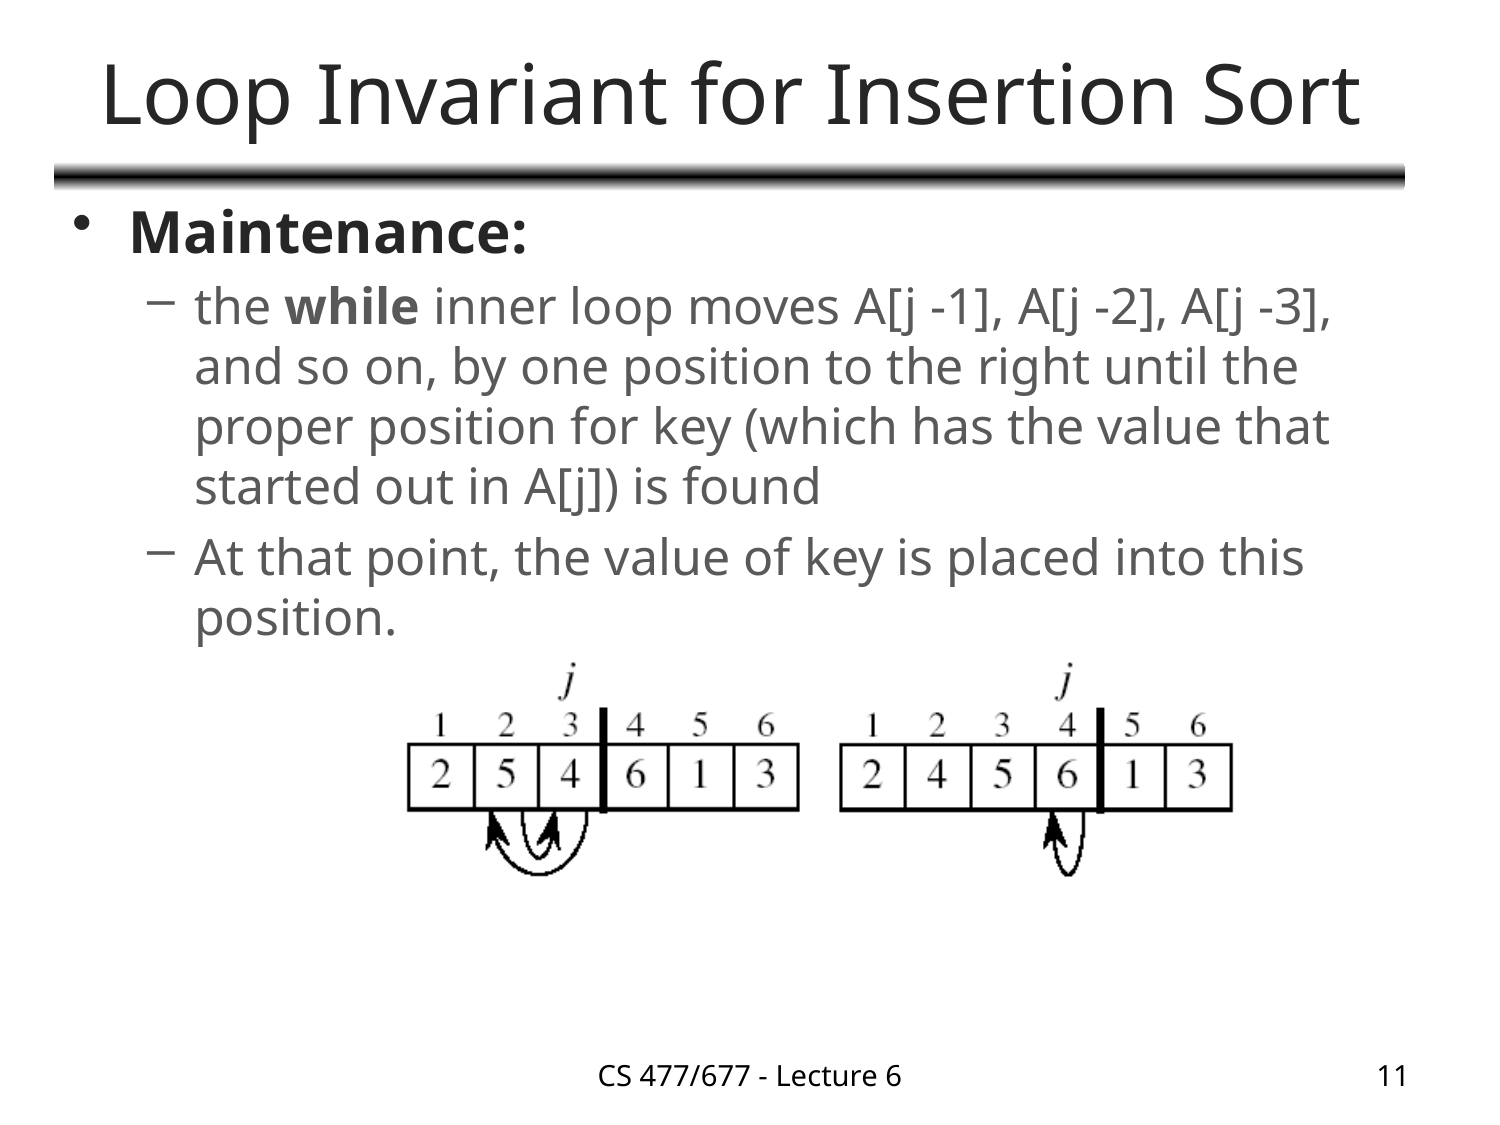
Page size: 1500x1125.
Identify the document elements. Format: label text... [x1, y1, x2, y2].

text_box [393, 658, 817, 887]
list Maintenance: the while inner loop moves A[j -1], A[j -2], A[j -3], and so on, by one position to the right until the proper position for key (which has the value that started out in A[j]) is found At that point, the value of key is placed into this position. [57, 187, 1433, 1101]
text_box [830, 655, 1246, 889]
title Loop Invariant for Insertion Sort [55, 16, 1407, 166]
